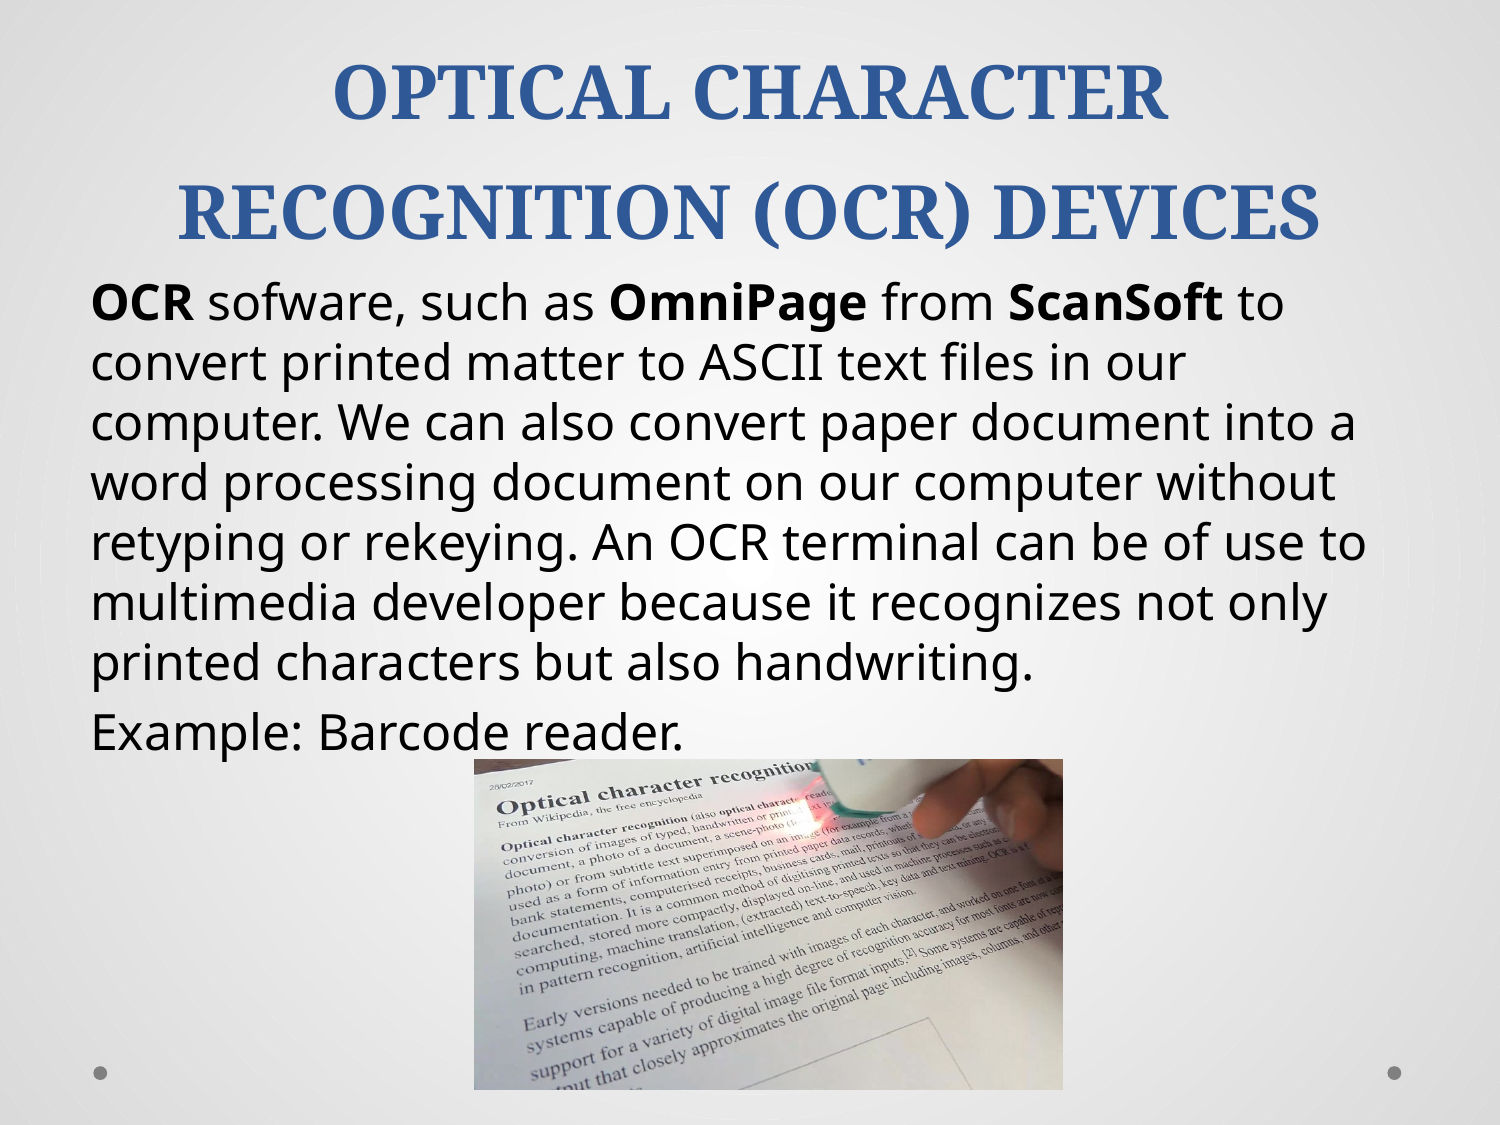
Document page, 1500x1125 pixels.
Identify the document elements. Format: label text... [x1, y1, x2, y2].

picture [474, 759, 1063, 1091]
title OPTICAL CHARACTER RECOGNITION (OCR) DEVICES [75, 0, 1425, 262]
list OCR sofware, such as OmniPage from ScanSoft to convert printed matter to ASCII text files in our computer. We can also convert paper document into a word processing document on our computer without retyping or rekeying. An OCR terminal can be of use to multimedia developer because it recognizes not only printed characters but also handwriting. Example: Barcode reader. [75, 262, 1425, 1005]
